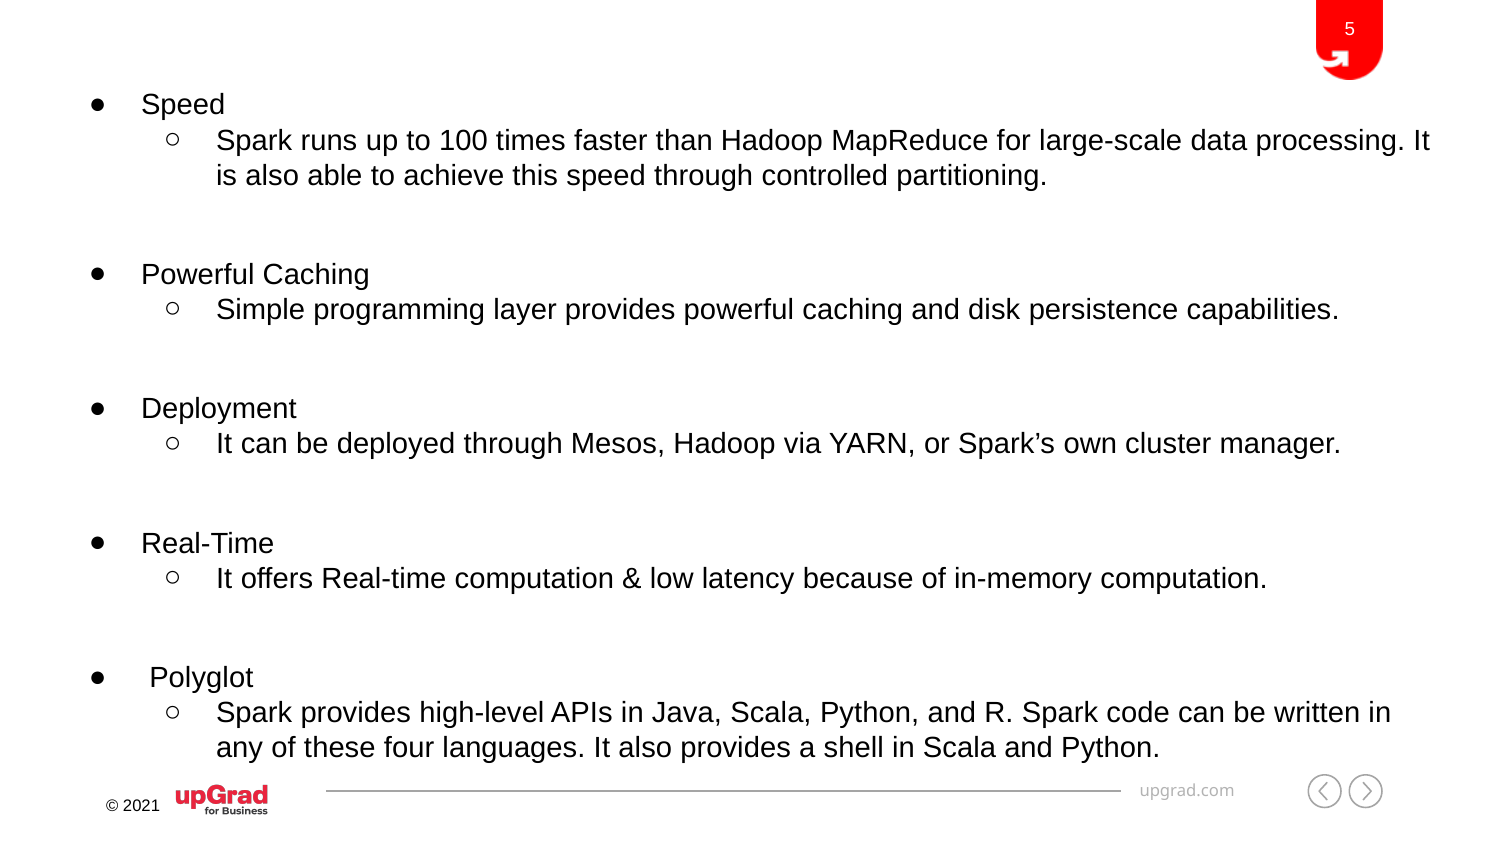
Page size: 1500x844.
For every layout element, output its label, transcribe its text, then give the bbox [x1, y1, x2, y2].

picture [1316, 0, 1383, 80]
list Speed Spark runs up to 100 times faster than Hadoop MapReduce for large-scale data processing. It is also able to achieve this speed through controlled partitioning. Powerful Caching Simple programming layer provides powerful caching and disk persistence capabilities. Deployment It can be deployed through Mesos, Hadoop via YARN, or Spark’s own cluster manager. Real-Time It offers Real-time computation & low latency because of in-memory computation. Polyglot Spark provides high-level APIs in Java, Scala, Python, and R. Spark code can be written in any of these four languages. It also provides a shell in Scala and Python. [51, 134, 1449, 750]
picture [157, 776, 277, 827]
